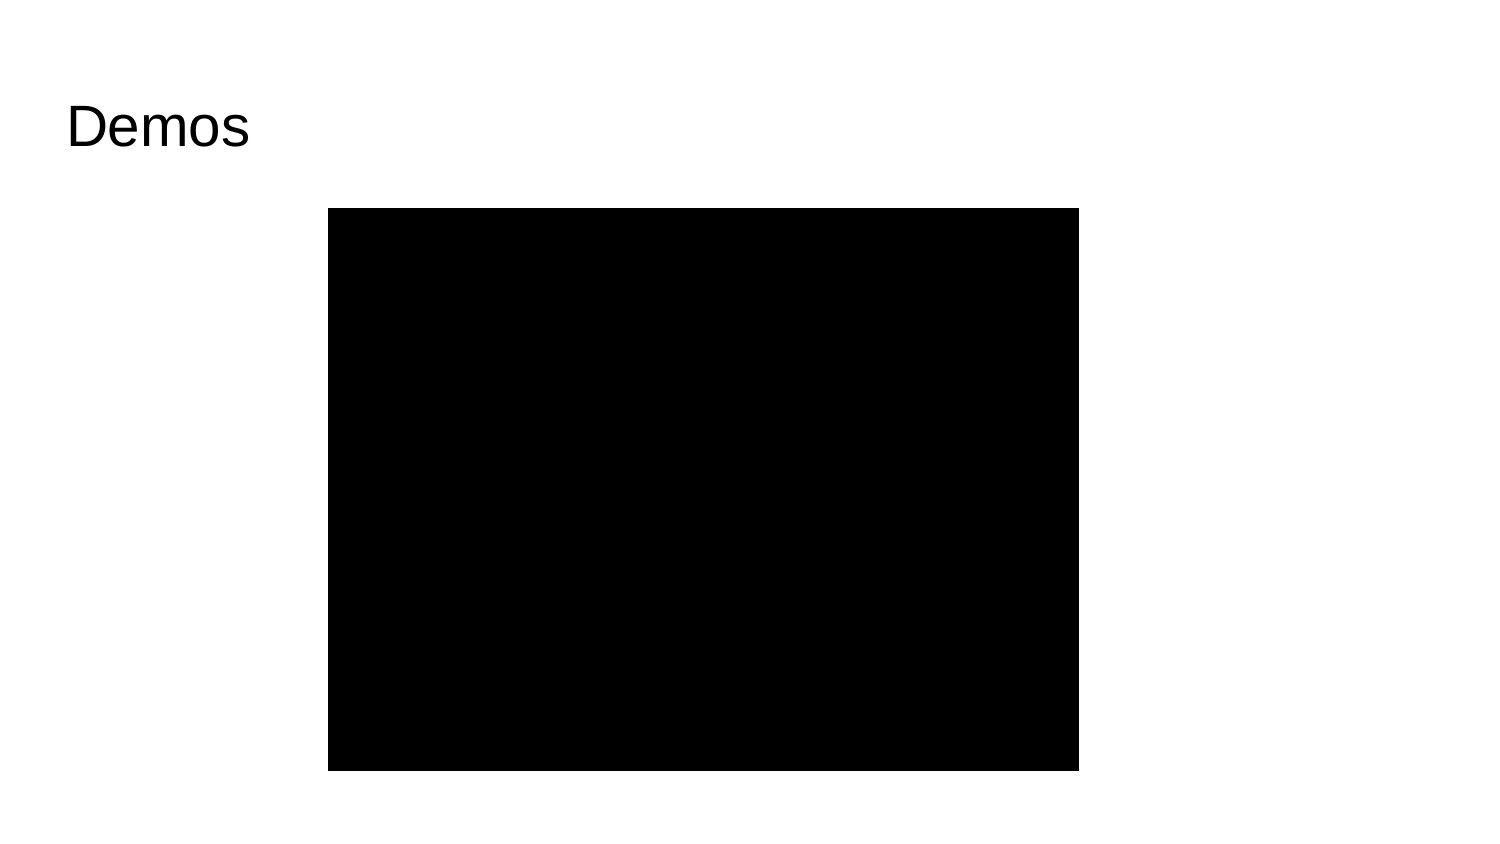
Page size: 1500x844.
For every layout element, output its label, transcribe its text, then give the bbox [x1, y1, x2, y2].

title Demos [51, 72, 1449, 167]
picture [327, 208, 1079, 772]
